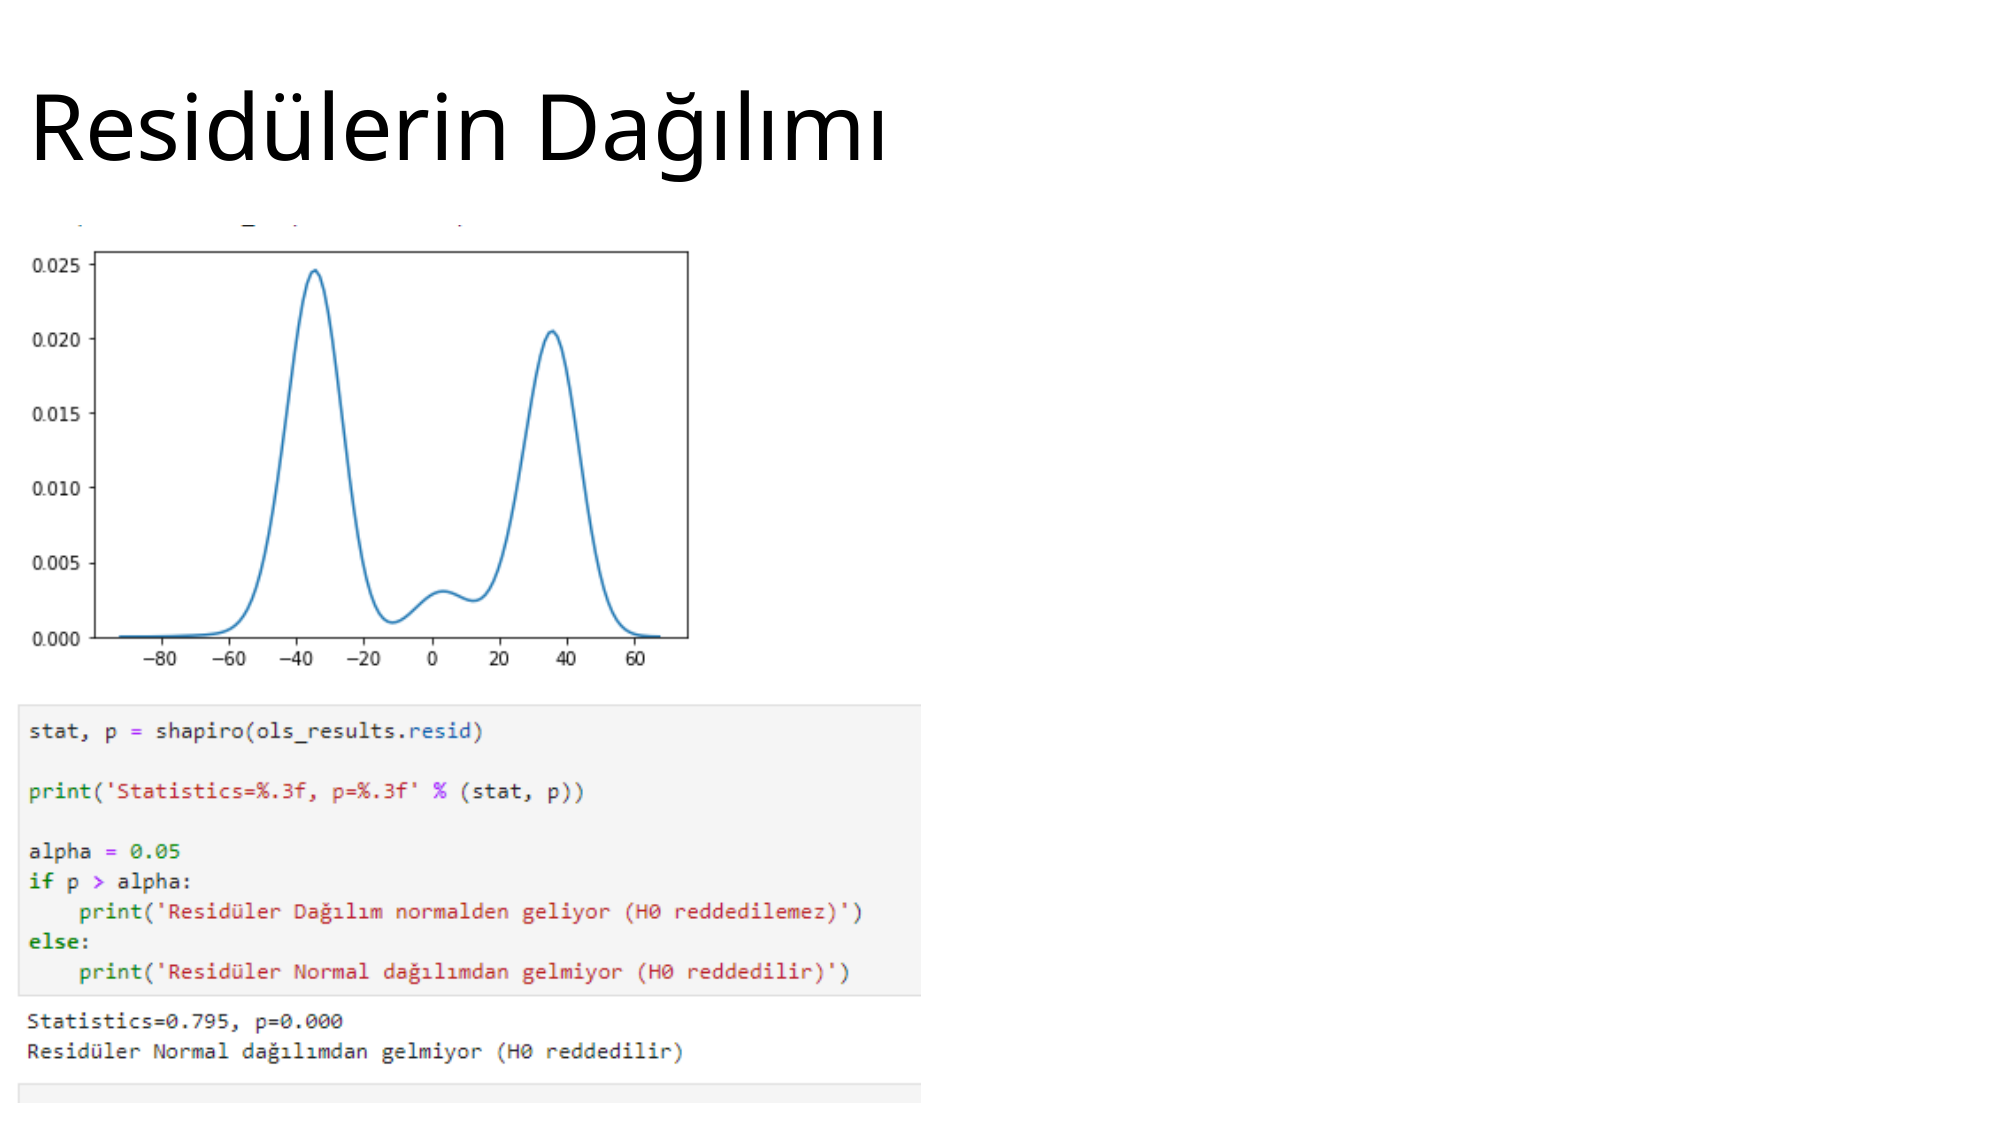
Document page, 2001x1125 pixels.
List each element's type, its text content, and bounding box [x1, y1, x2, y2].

title Residülerin Dağılımı [13, 22, 1739, 240]
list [13, 225, 921, 1103]
